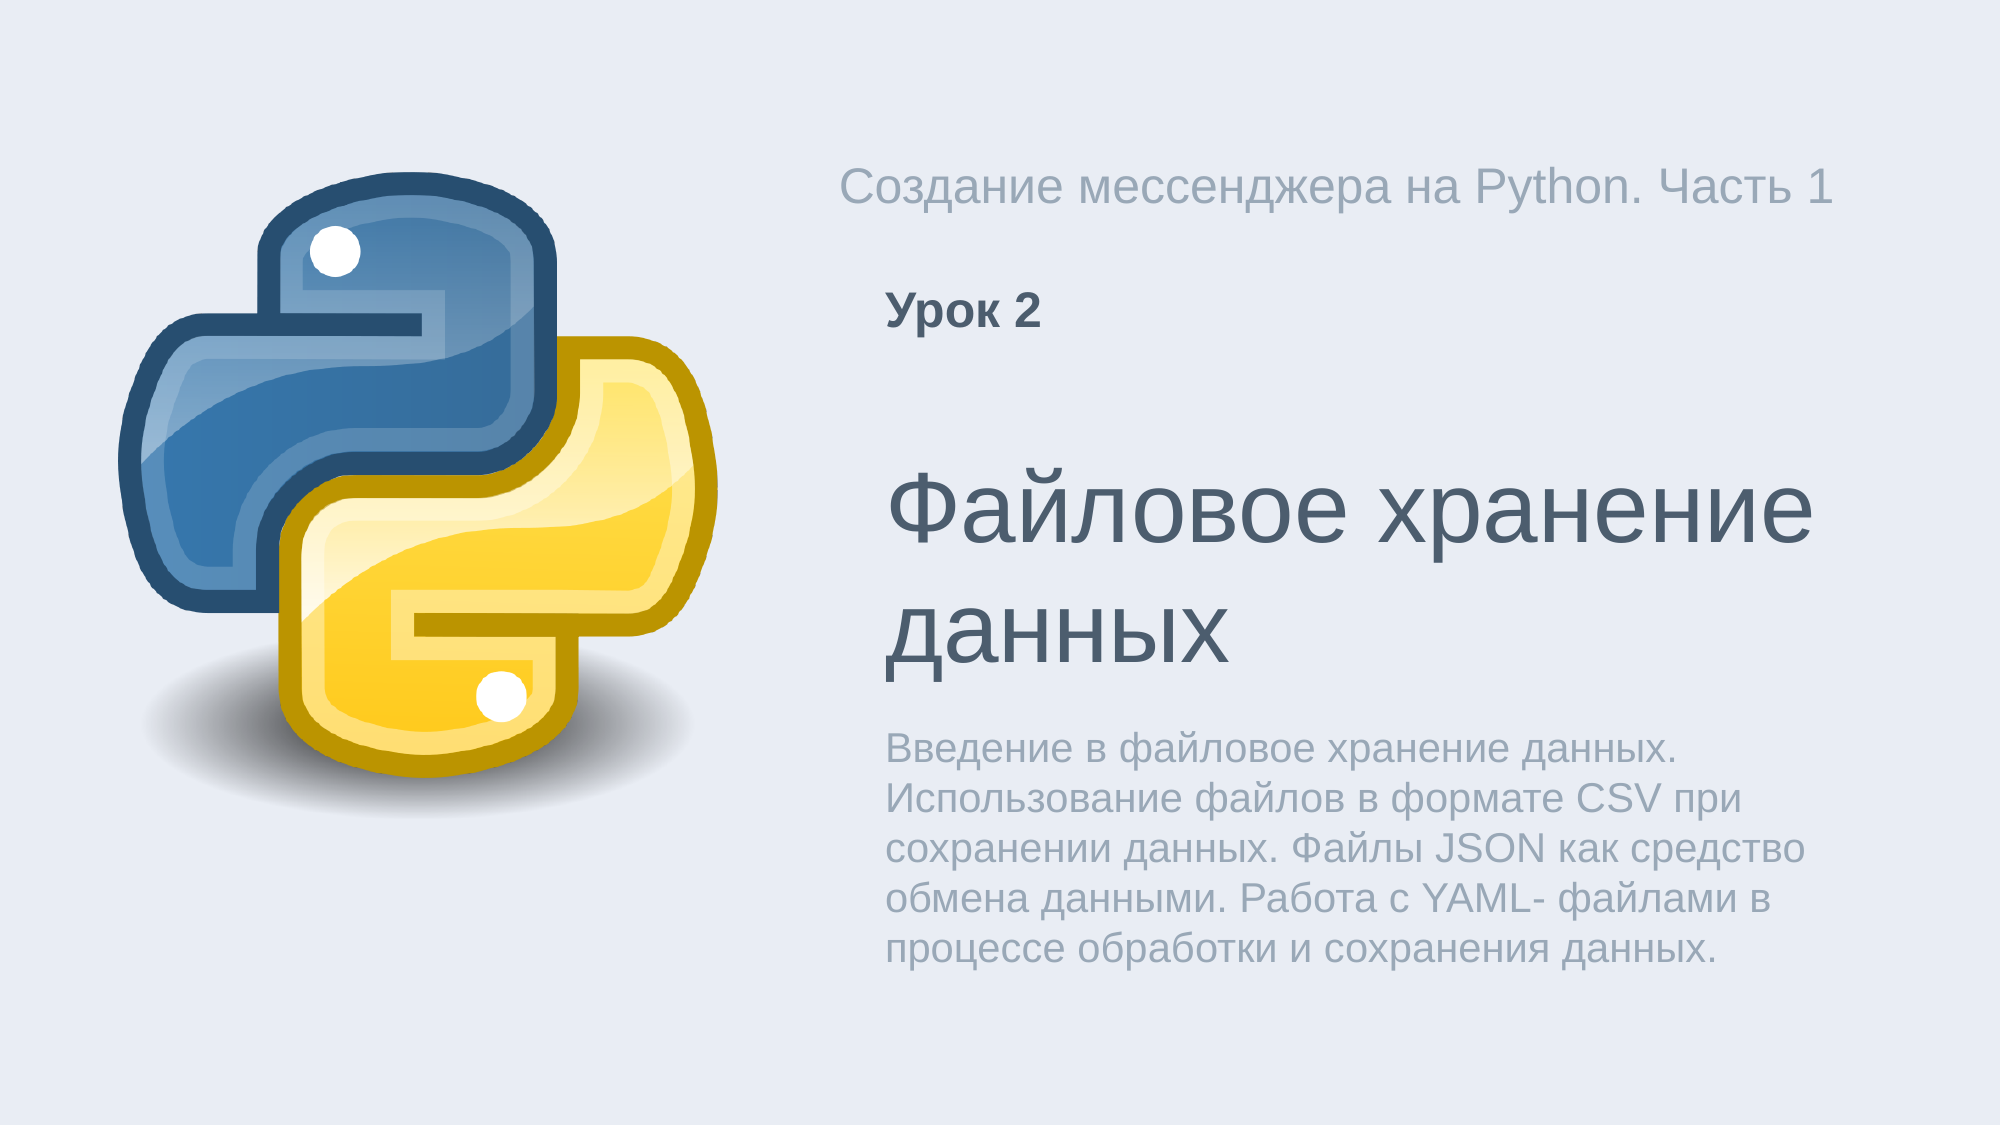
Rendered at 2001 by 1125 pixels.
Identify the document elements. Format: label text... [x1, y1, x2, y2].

text_box Создание мессенджера на Python. Часть 1 [823, 125, 1875, 250]
picture [78, 156, 758, 836]
title Файловое хранение данных [870, 374, 1875, 751]
subtitle Введение в файловое хранение данных. Использование файлов в формате CSV при сохранении данных. Файлы JSON как средство обмена данными. Работа с YAML- файлами в процессе обработки и сохранения данных. [870, 751, 1875, 1000]
text_box Урок 2 [870, 249, 1875, 374]
